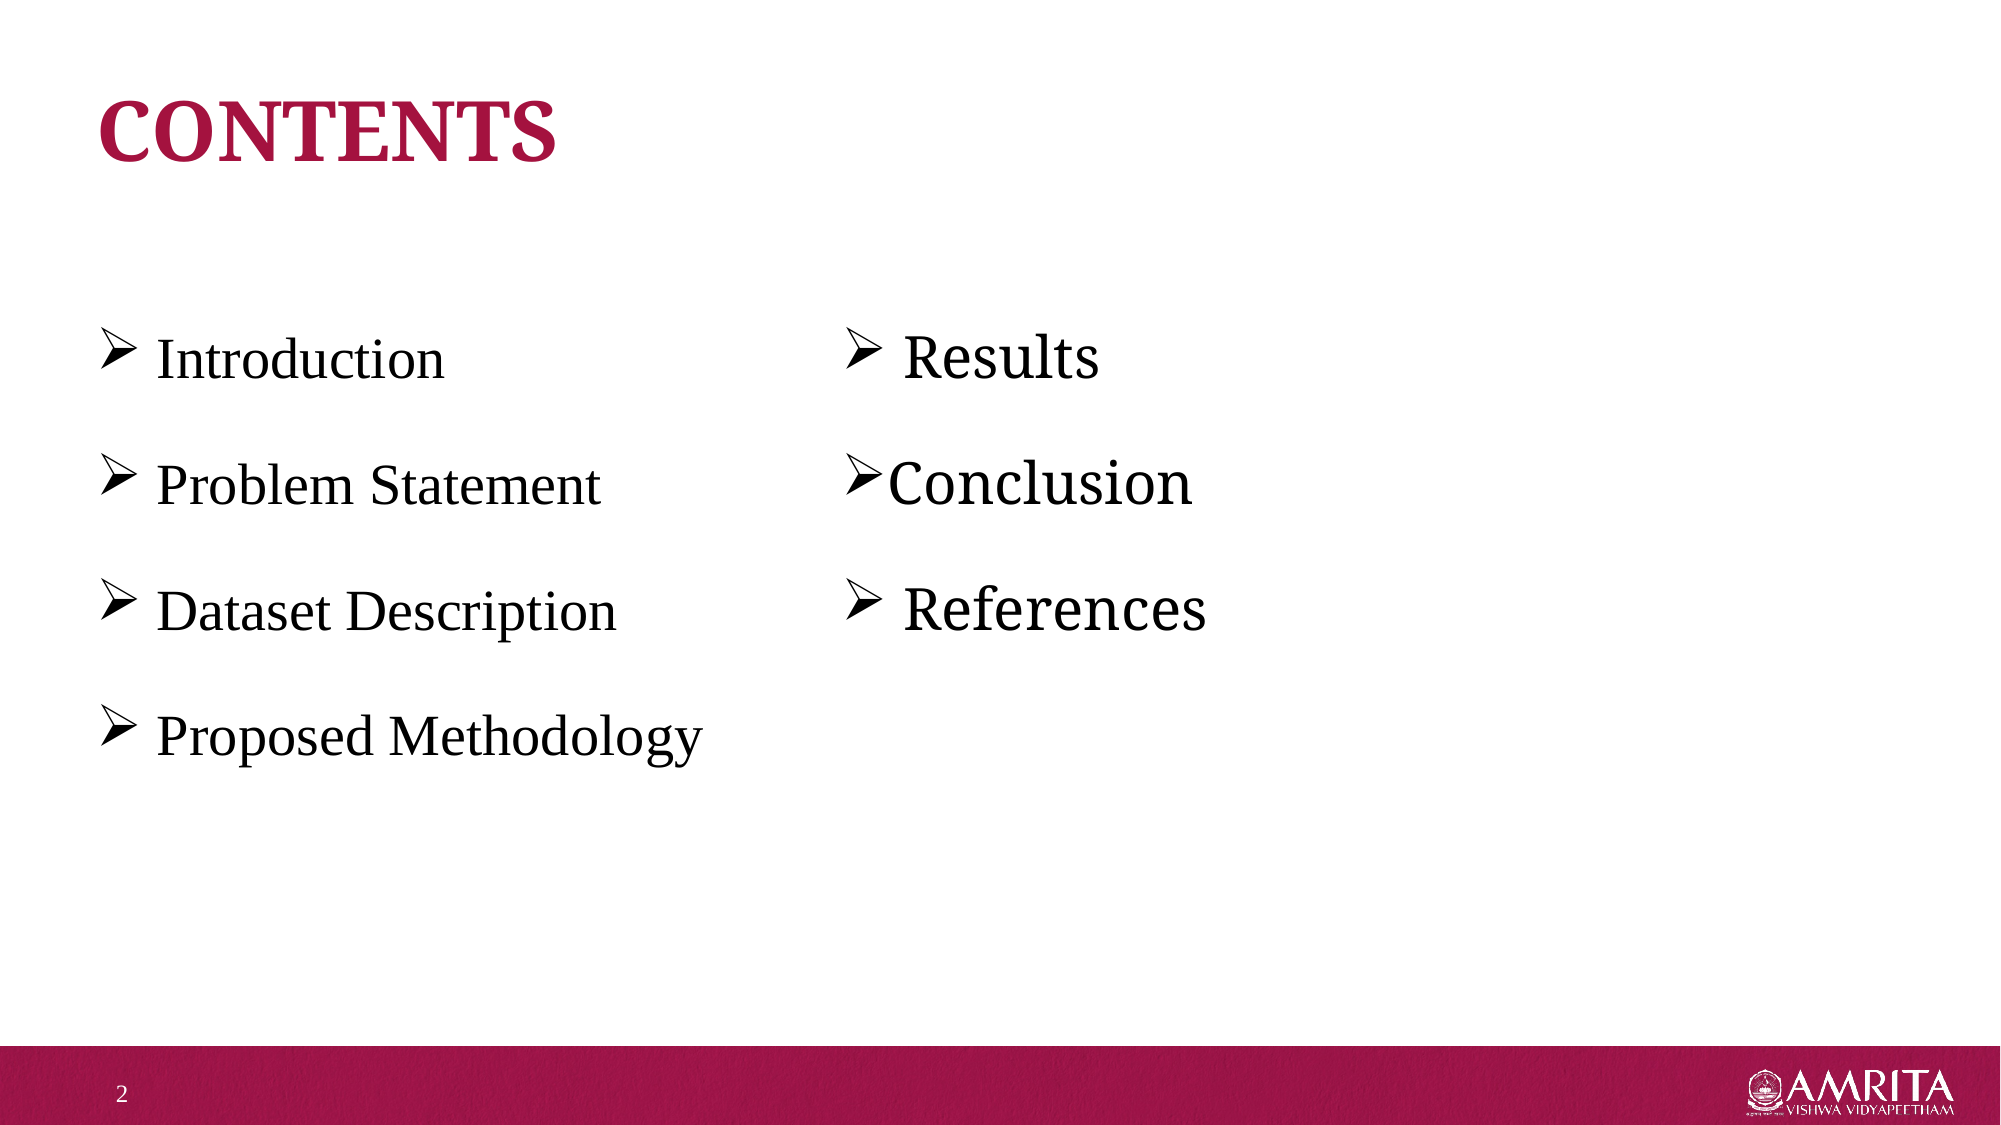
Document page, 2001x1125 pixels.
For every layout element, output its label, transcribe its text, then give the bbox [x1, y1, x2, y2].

list Introduction Problem Statement Dataset Description Proposed Methodology [80, 278, 826, 967]
text_box CONTENTS [80, 82, 1958, 187]
text_box Results Conclusion References [826, 278, 1573, 967]
picture [0, 1046, 2001, 1125]
slide_number 2 [19, 1062, 144, 1123]
